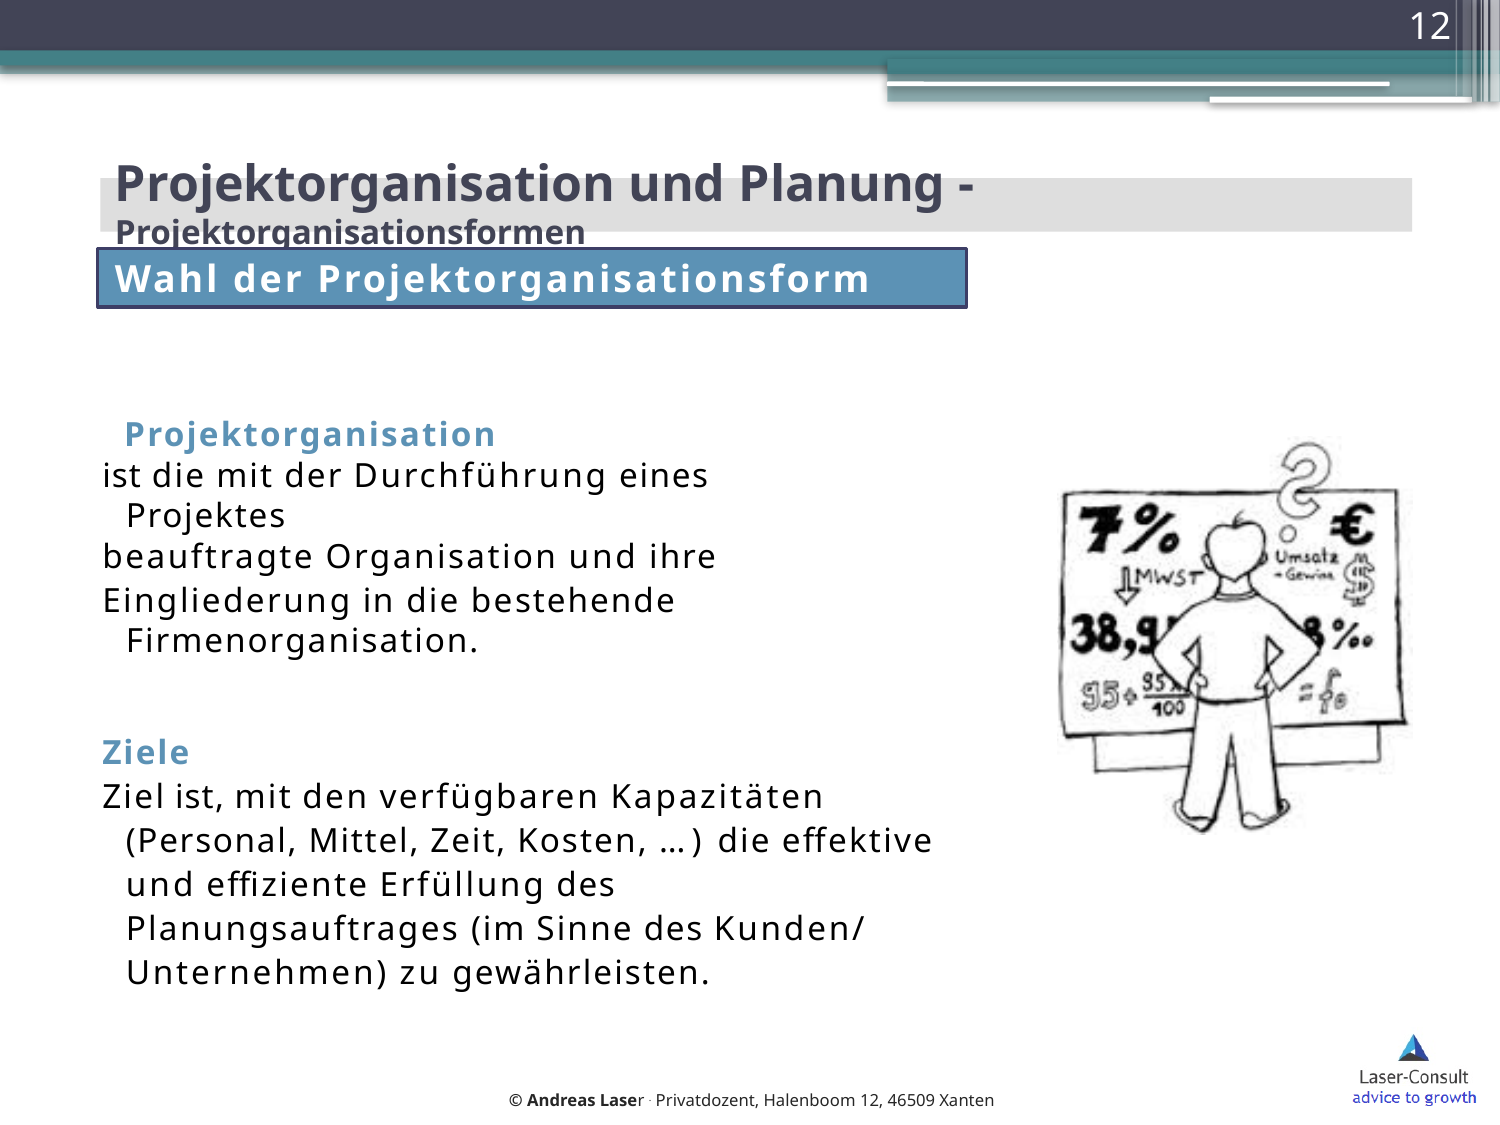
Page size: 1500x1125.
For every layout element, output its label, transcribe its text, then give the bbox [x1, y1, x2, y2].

text_box Projektorganisation ist die mit der Durchführung eines Projektes beauftragte Organisation und ihre Eingliederung in die bestehende Firmenorganisation. Ziele Ziel ist, mit den verfügbaren Kapazitäten (Personal, Mittel, Zeit, Kosten, …) die effektive und effiziente Erfüllung des Planungsauftrages (im Sinne des Kunden/ Unternehmen) zu gewährleisten. [100, 208, 1500, 991]
title Projektorganisation und Planung - Projektorganisationsformen [100, 113, 1427, 208]
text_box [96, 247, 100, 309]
picture [1056, 436, 1413, 835]
picture [1337, 1027, 1491, 1117]
slide_number 12 [1341, 0, 1466, 61]
